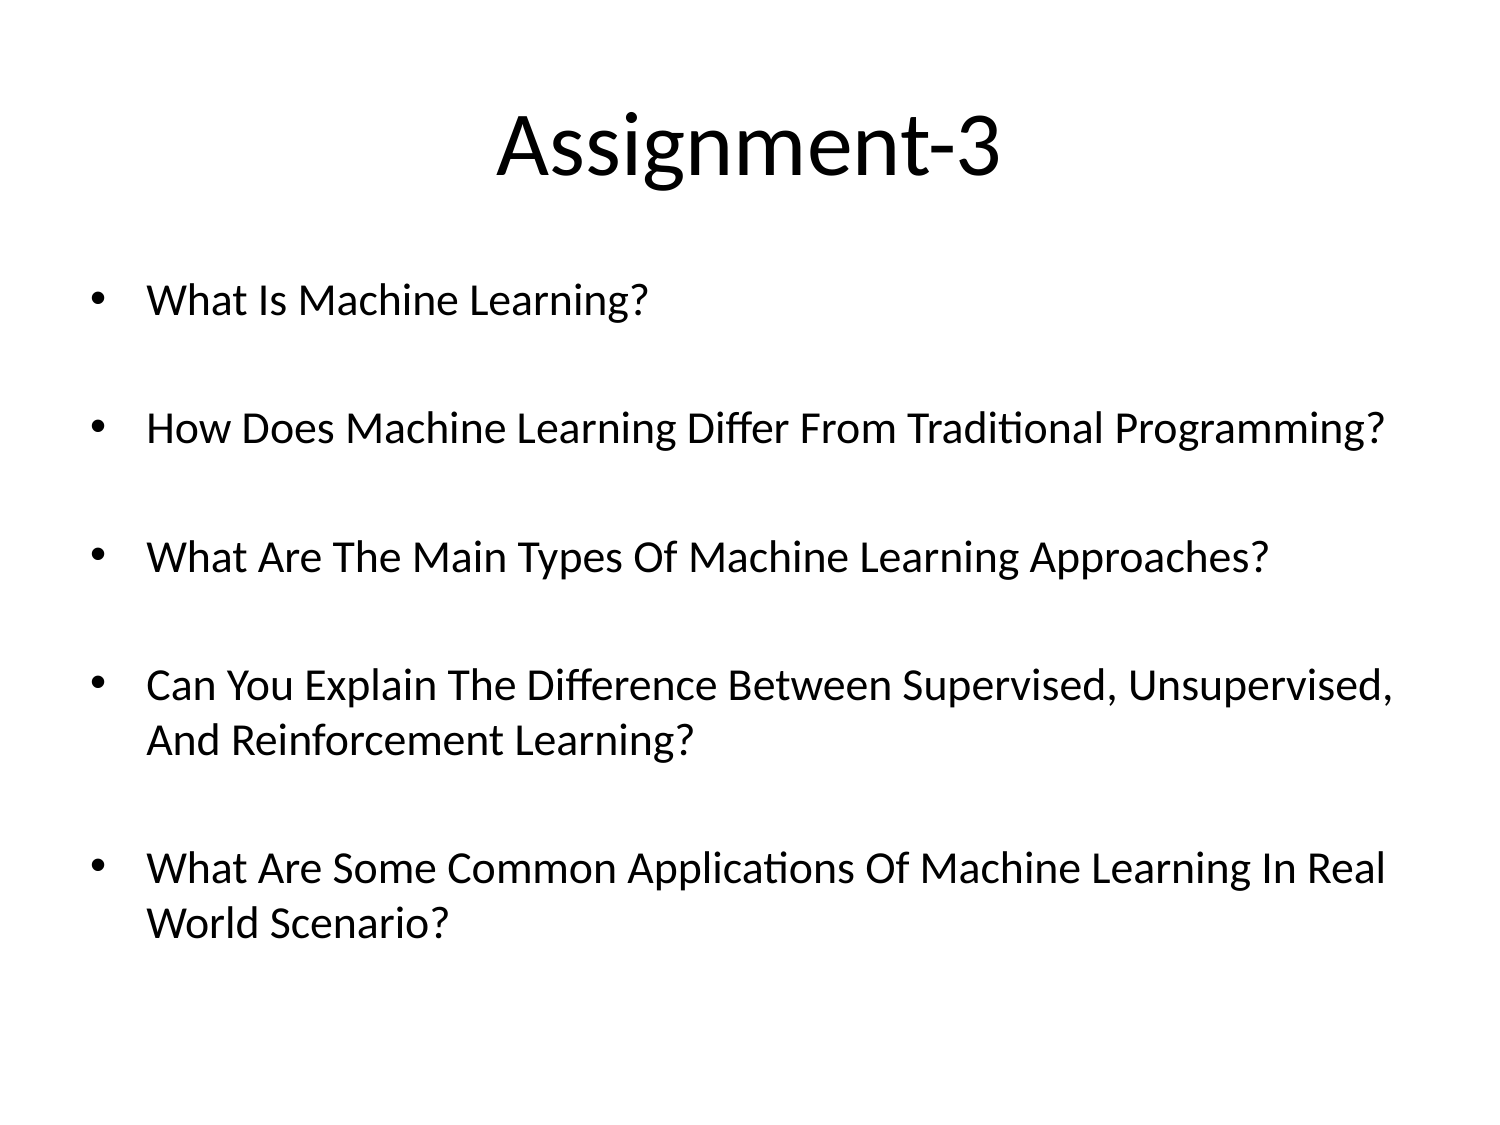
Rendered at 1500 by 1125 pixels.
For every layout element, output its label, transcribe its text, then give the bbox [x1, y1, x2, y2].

title Assignment-3 [75, 45, 1425, 233]
list What Is Machine Learning? How Does Machine Learning Differ From Traditional Programming? What Are The Main Types Of Machine Learning Approaches? Can You Explain The Difference Between Supervised, Unsupervised, And Reinforcement Learning? What Are Some Common Applications Of Machine Learning In Real World Scenario? [75, 262, 1425, 1005]
